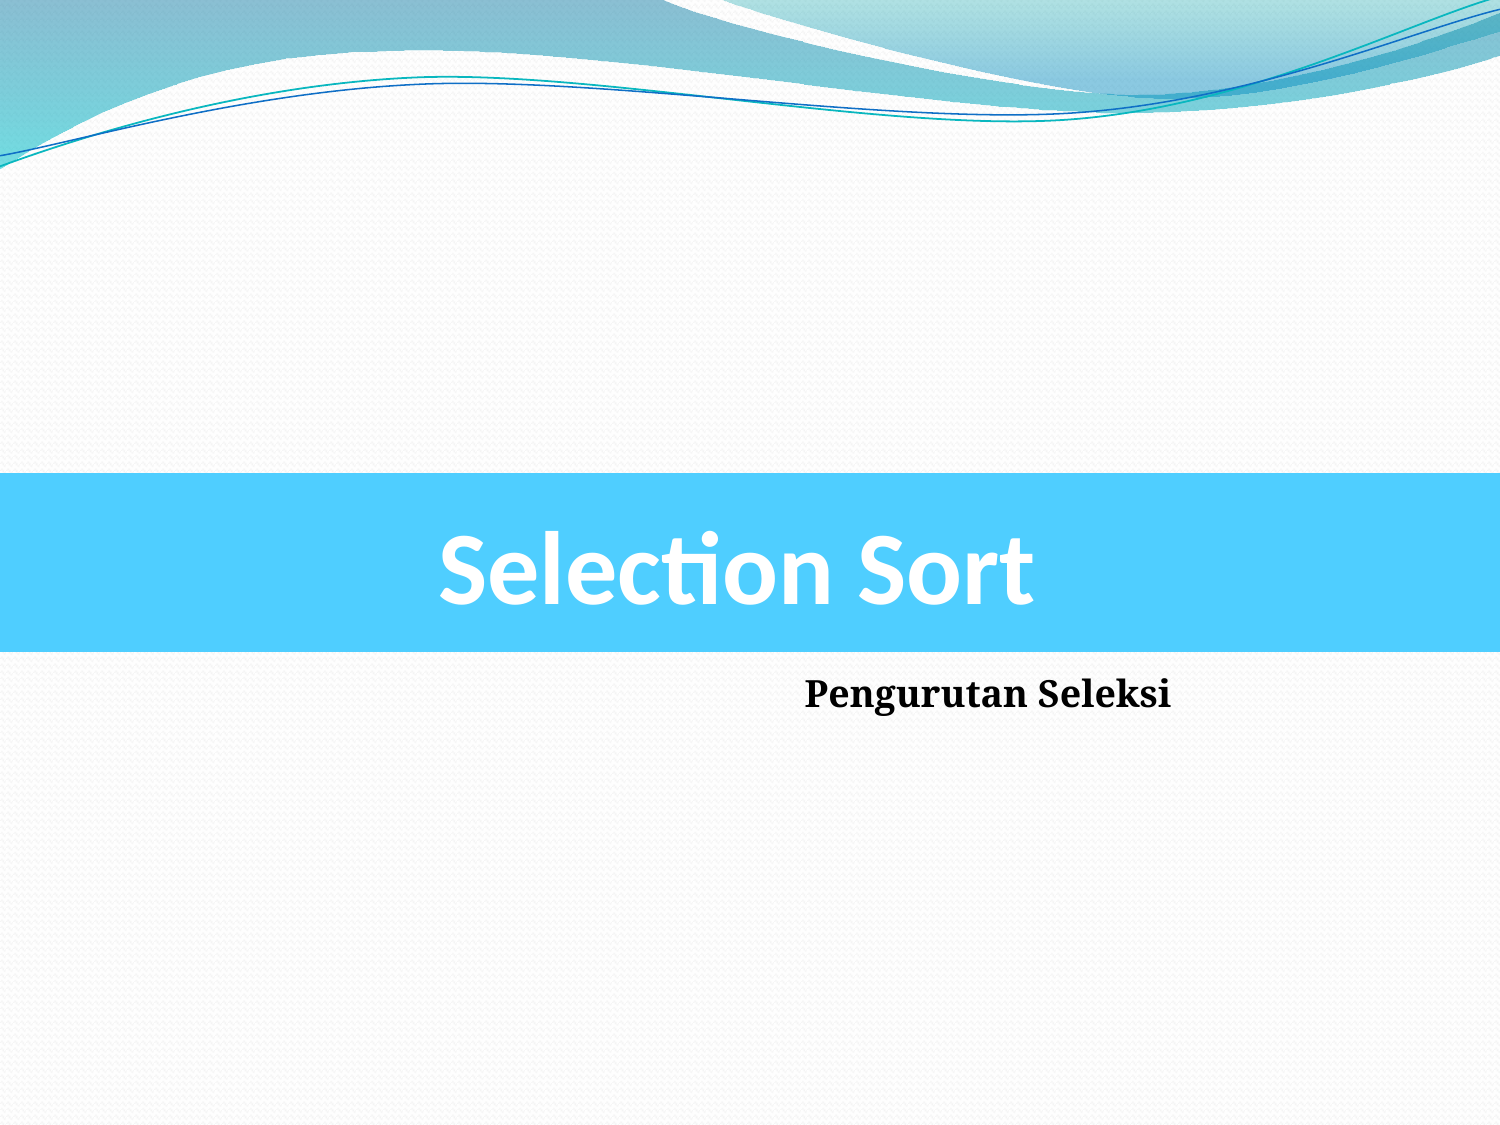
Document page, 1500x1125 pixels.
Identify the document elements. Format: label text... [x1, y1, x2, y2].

title Selection Sort [62, 437, 1413, 625]
text_box [0, 473, 1500, 652]
text_box Pengurutan Seleksi [789, 662, 1187, 723]
